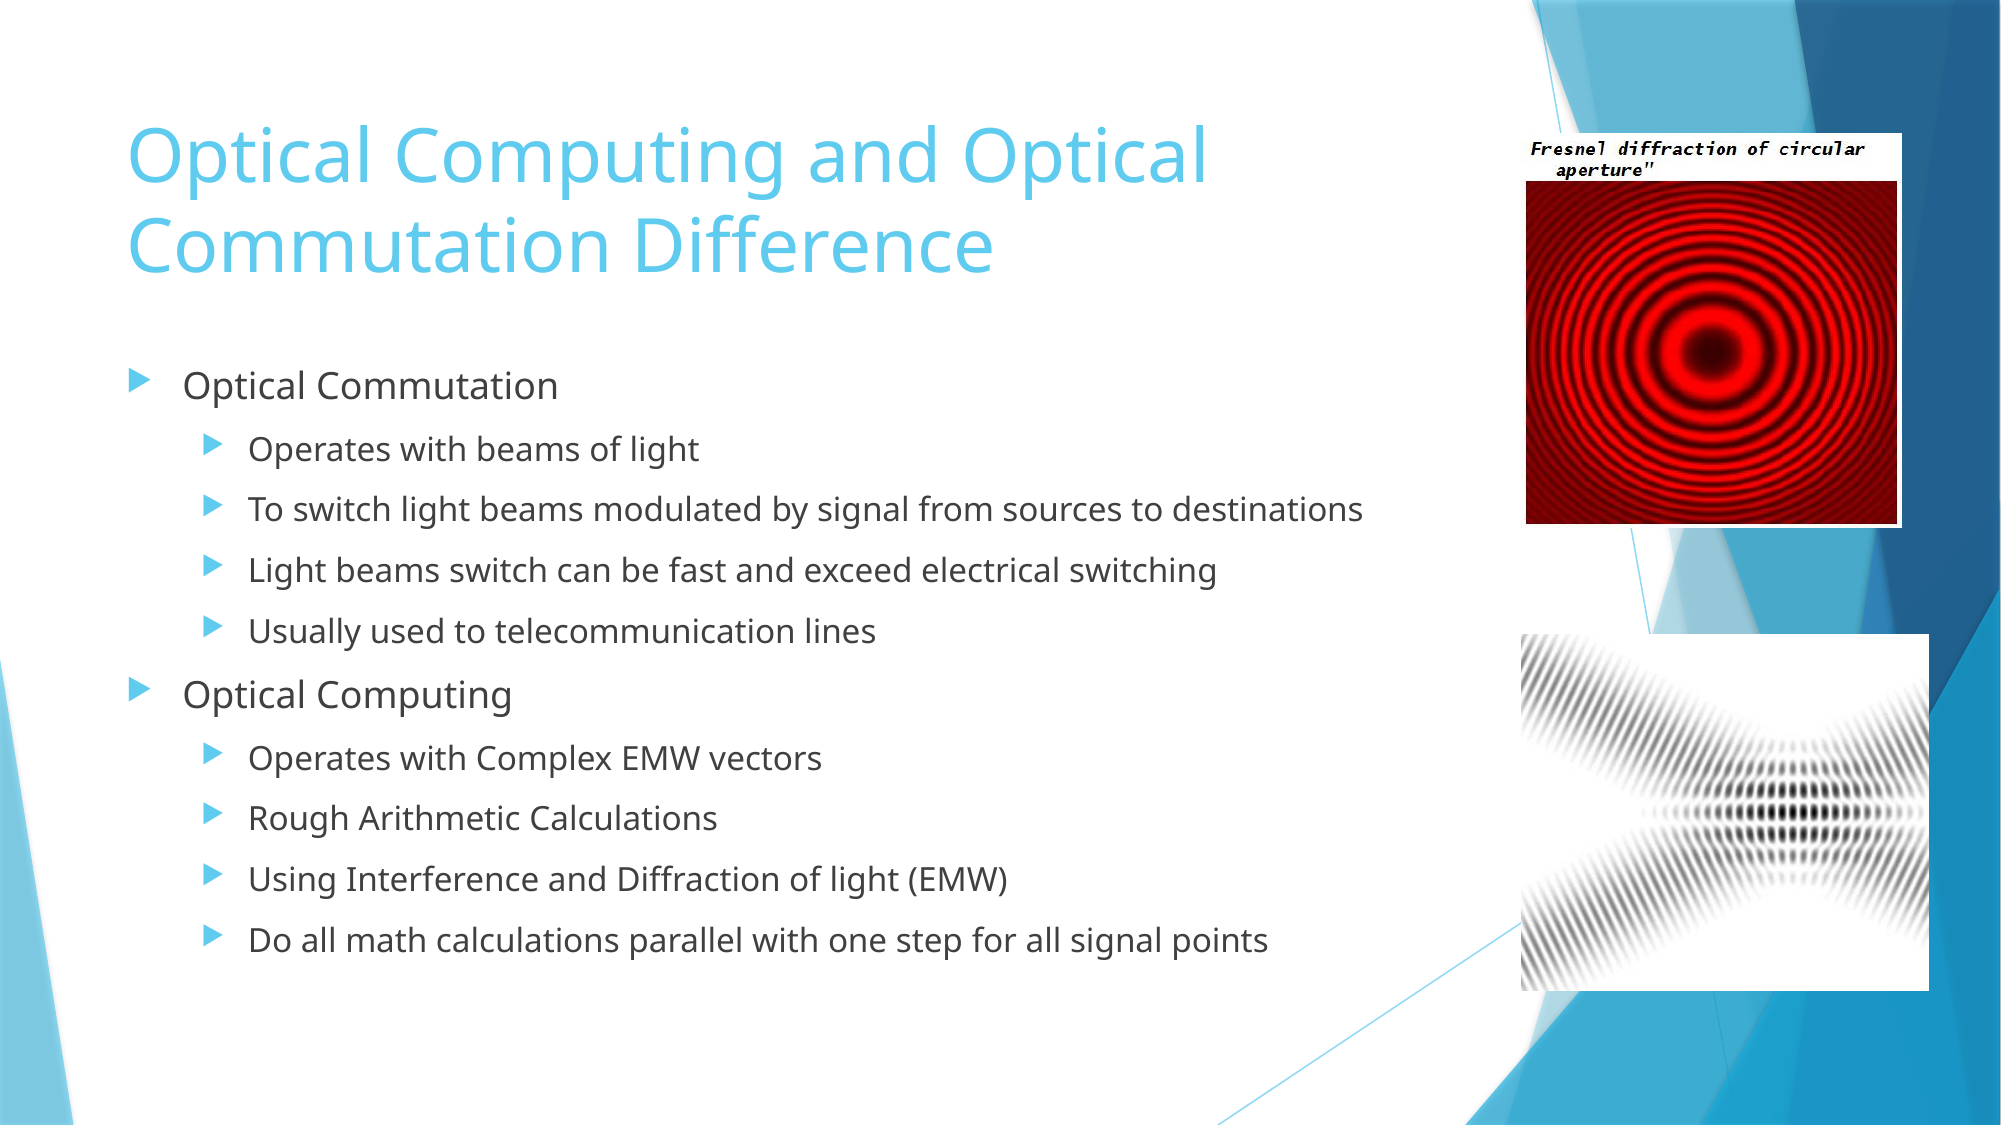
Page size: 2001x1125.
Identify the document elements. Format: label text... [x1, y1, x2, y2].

list Optical Commutation Operates with beams of light To switch light beams modulated by signal from sources to destinations Light beams switch can be fast and exceed electrical switching Usually used to telecommunication lines Optical Computing Operates with Complex EMW vectors Rough Arithmetic Calculations Using Interference and Diffraction of light (EMW) Do all math calculations parallel with one step for all signal points [111, 354, 1522, 992]
picture [1520, 132, 1902, 529]
title Optical Computing and Optical Commutation Difference [111, 99, 1522, 317]
picture [1520, 633, 1929, 992]
